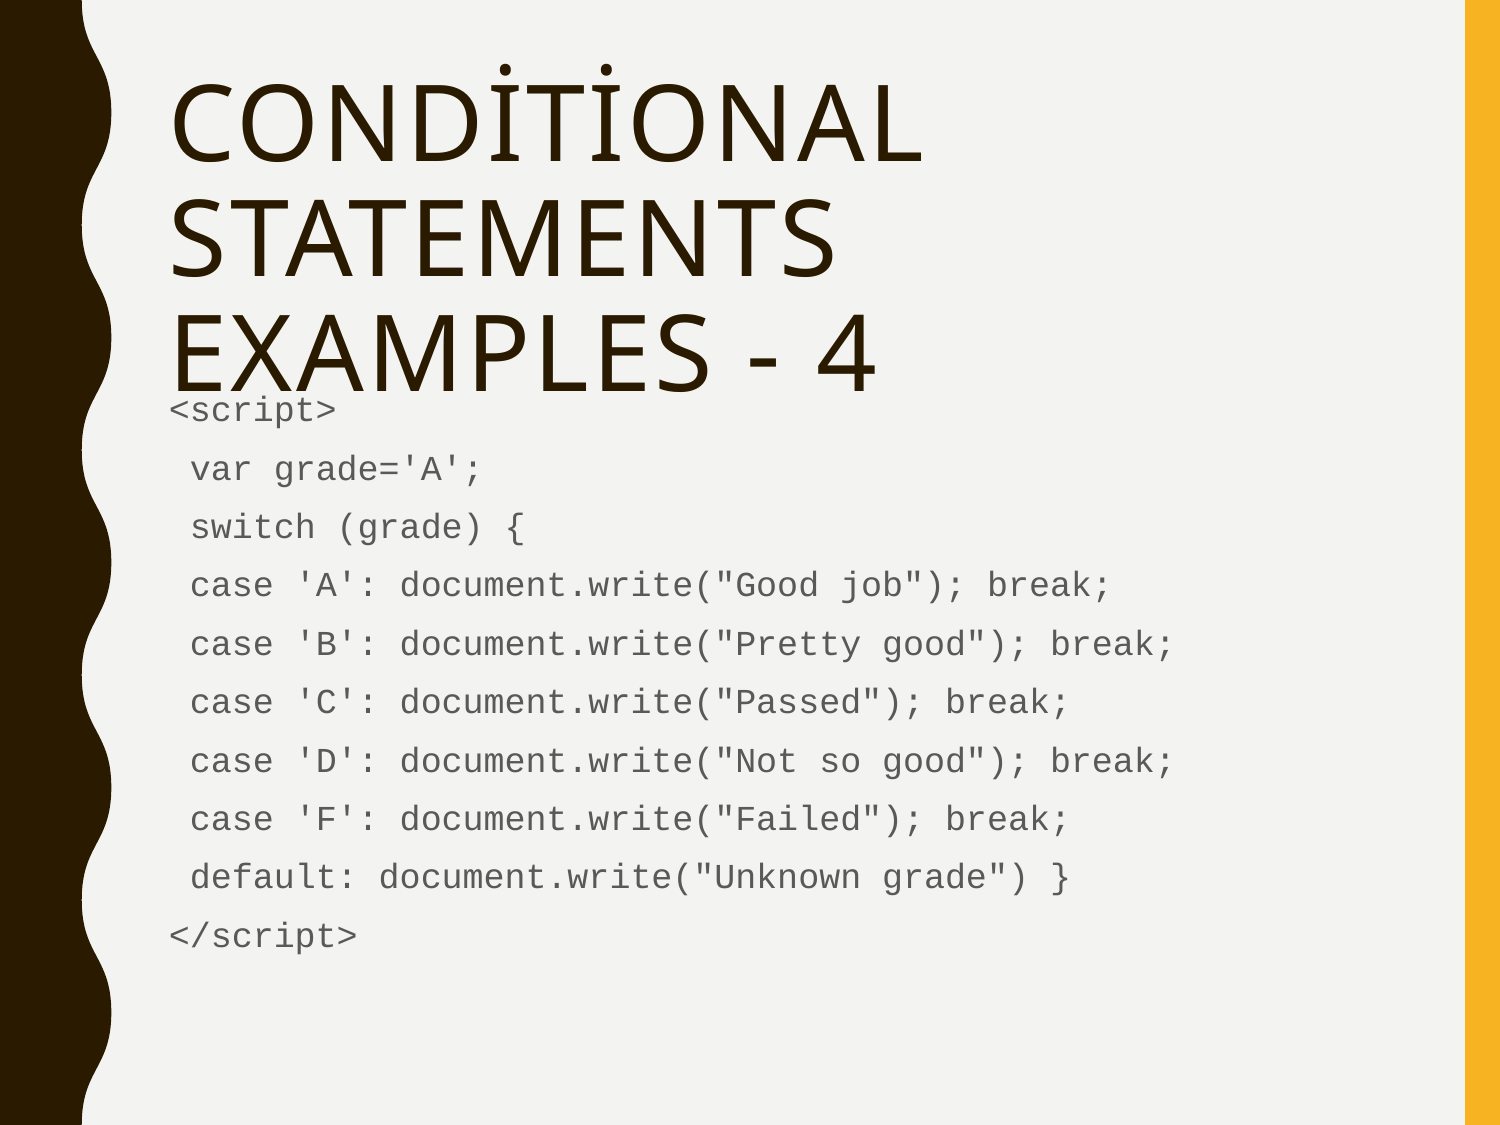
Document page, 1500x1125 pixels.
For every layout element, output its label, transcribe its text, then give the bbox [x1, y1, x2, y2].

title Conditional Statements Examples - 4 [154, 62, 1407, 308]
list <script> var grade='A'; switch (grade) { case 'A': document.write("Good job"); break; case 'B': document.write("Pretty good"); break; case 'C': document.write("Passed"); break; case 'D': document.write("Not so good"); break; case 'F': document.write("Failed"); break; default: document.write("Unknown grade") } </script> [154, 375, 1407, 965]
